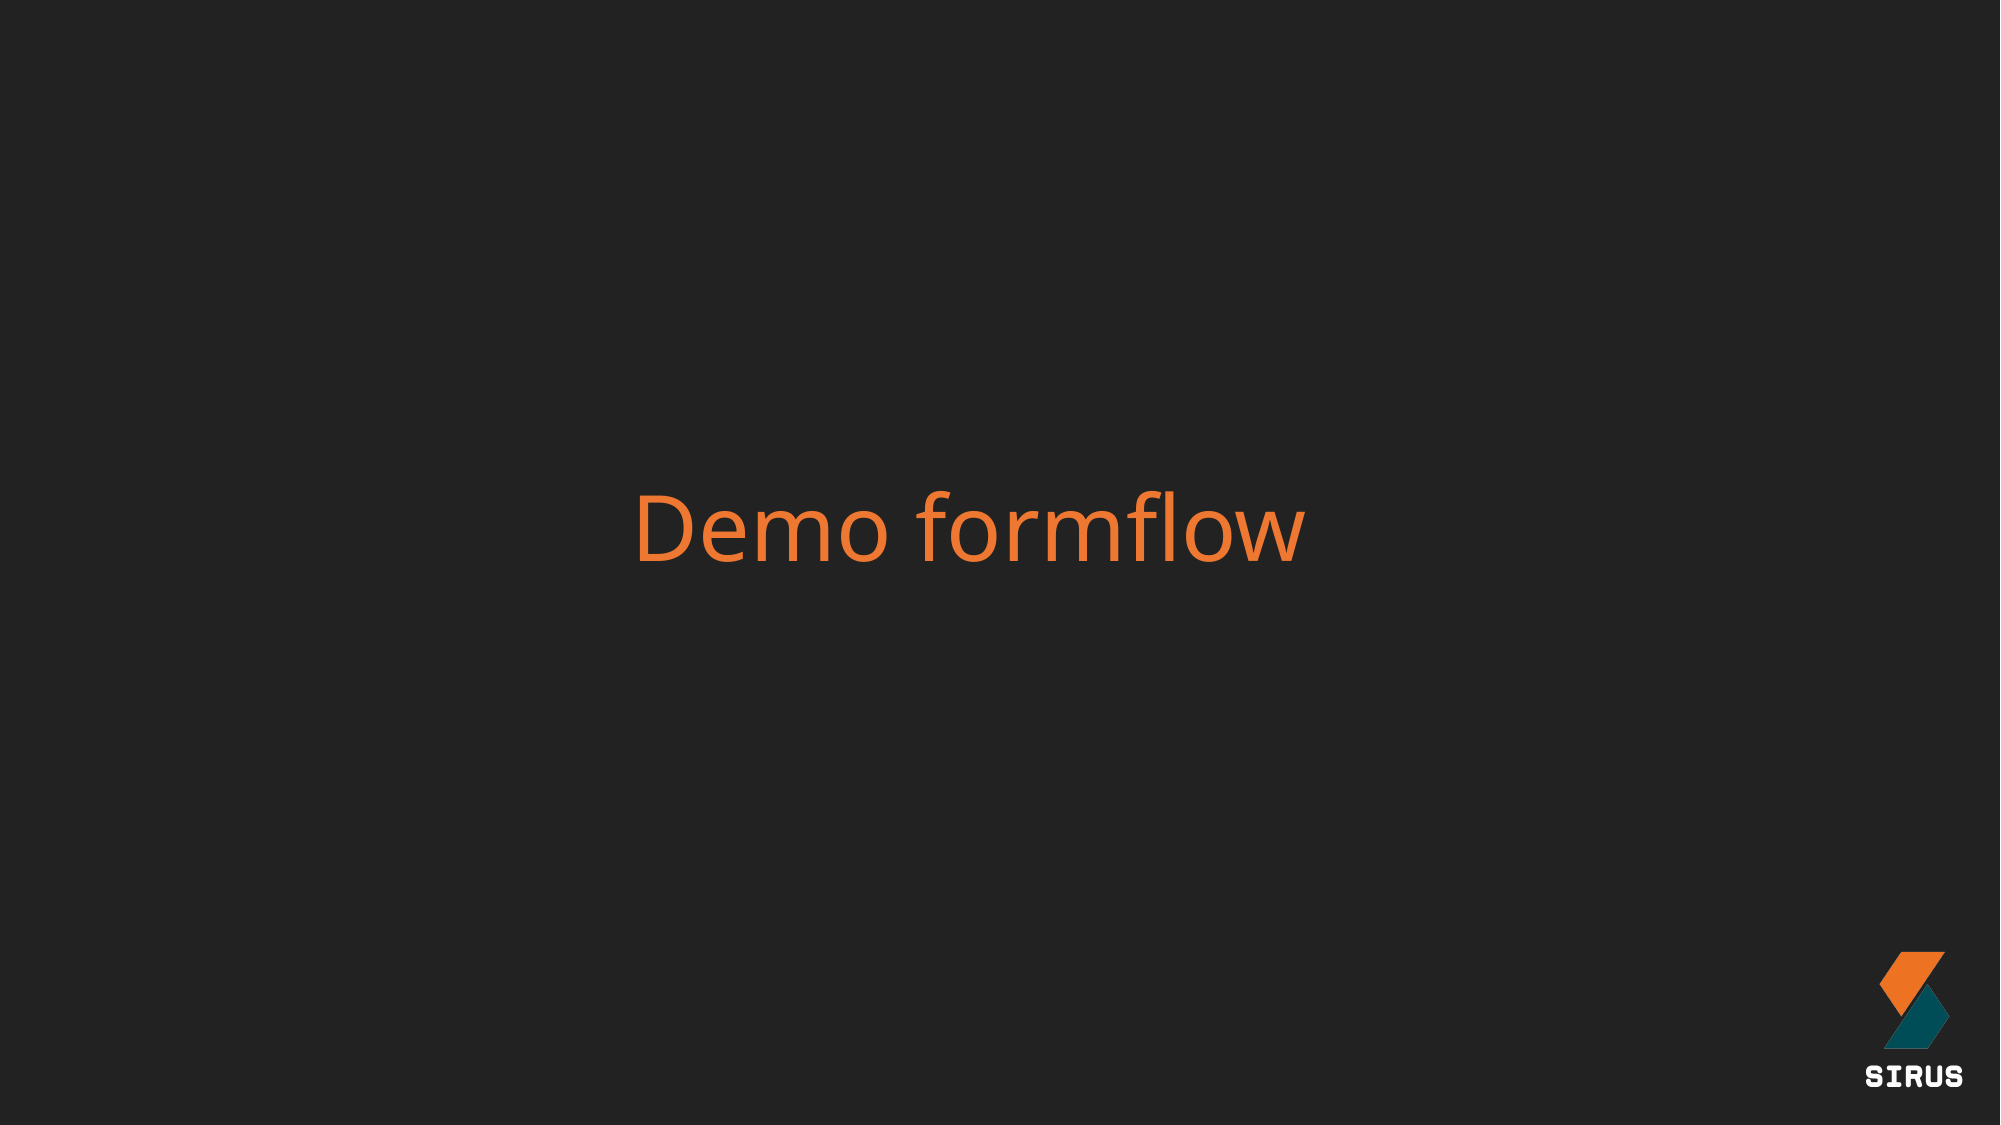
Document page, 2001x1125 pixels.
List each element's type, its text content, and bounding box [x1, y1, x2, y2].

picture [1828, 914, 2000, 1125]
title Demo formflow [131, 423, 1808, 641]
